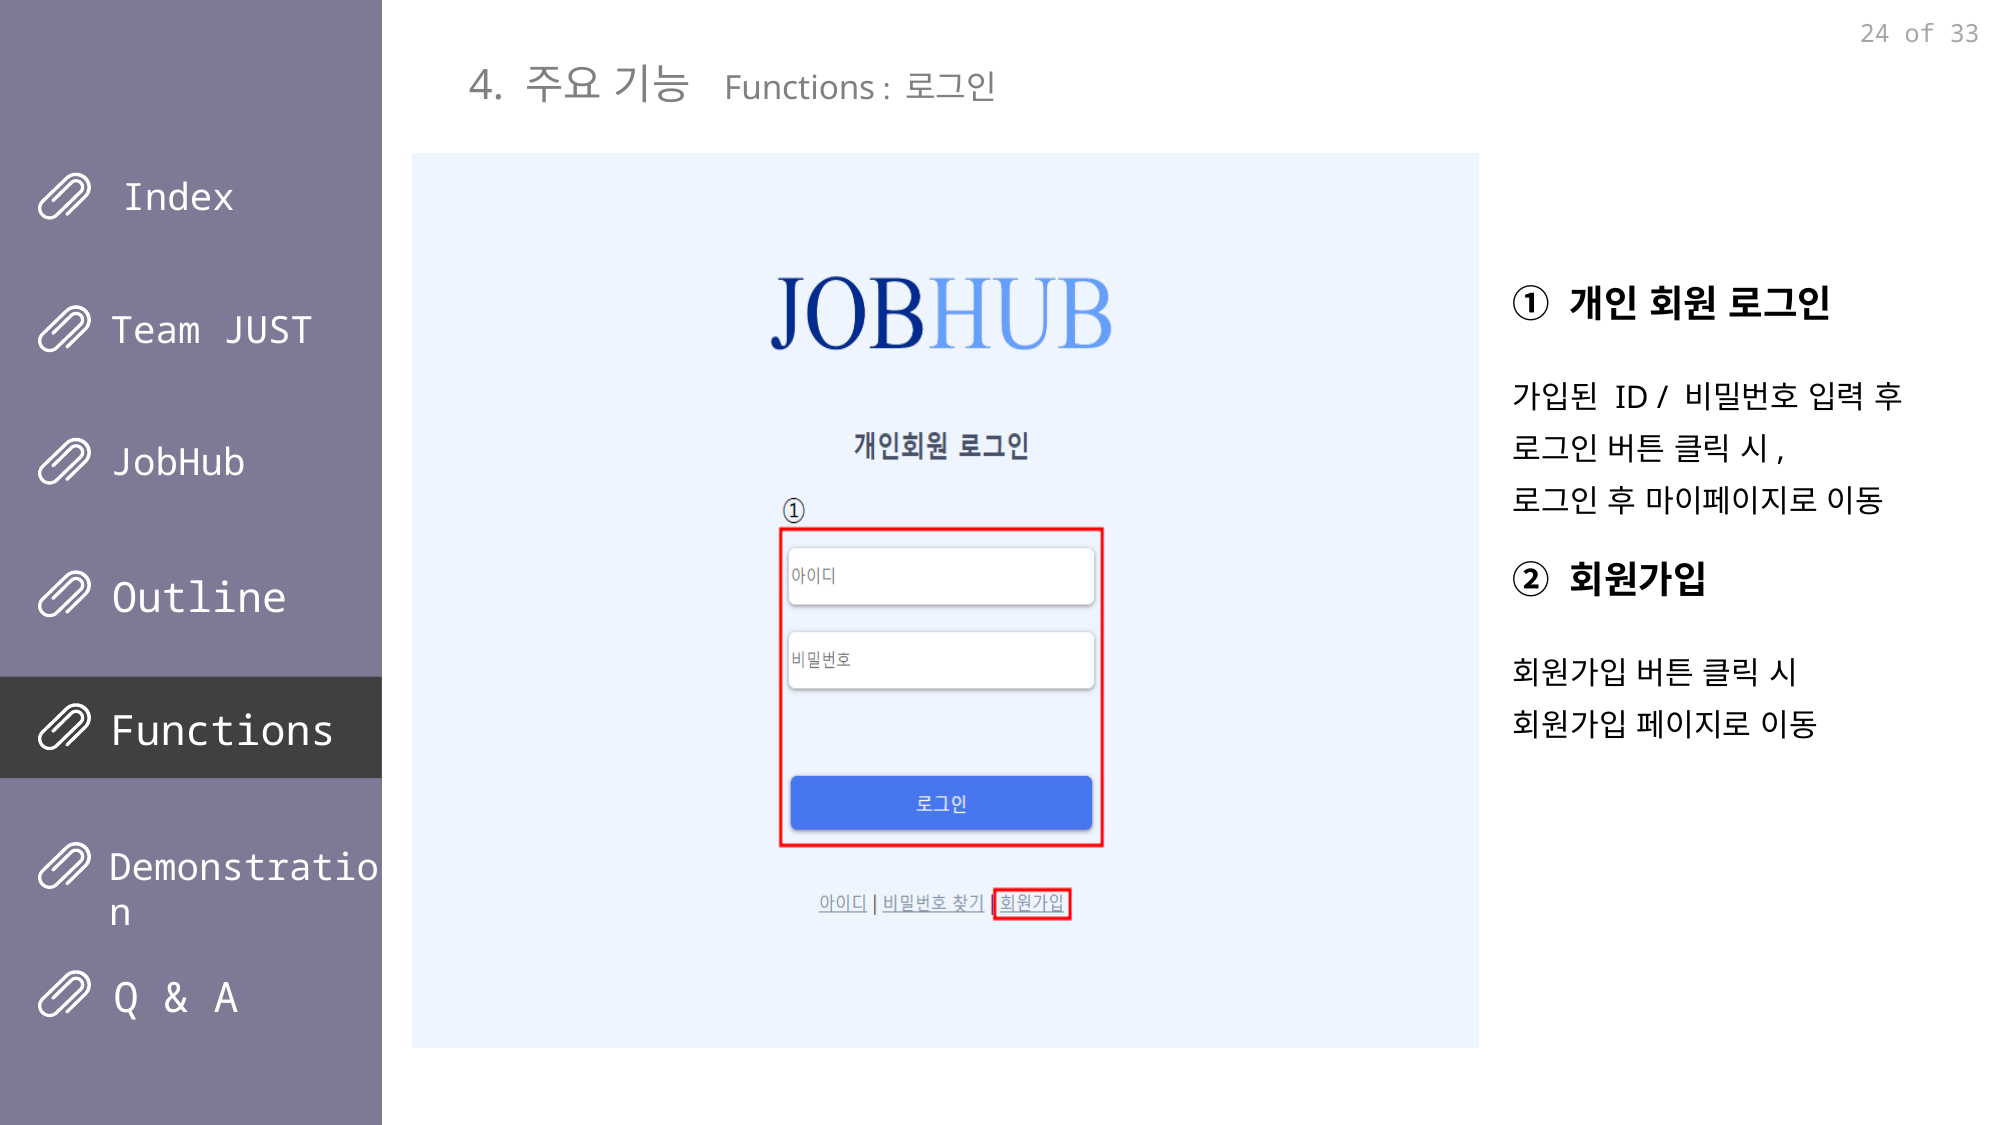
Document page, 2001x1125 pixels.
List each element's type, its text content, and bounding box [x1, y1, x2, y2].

text_box [38, 305, 91, 353]
text_box [38, 703, 91, 751]
text_box 24 of 33 [1837, 10, 2000, 56]
text_box [38, 437, 91, 485]
text_box ① 개인 회원 로그인 가입된 ID / 비밀번호 입력 후 로그인 버튼 클릭 시, 로그인 후 마이페이지로 이동 ② 회원가입 회원가입 버튼 클릭 시 회원가입 페이지로 이동 [1498, 272, 1983, 751]
text_box Functions [95, 696, 371, 762]
text_box Outline [97, 563, 372, 629]
text_box Index [107, 165, 382, 226]
text_box [0, 0, 383, 676]
text_box Team JUST [95, 298, 371, 359]
text_box Q & A [98, 963, 373, 1029]
picture [412, 153, 1479, 1048]
text_box [38, 172, 91, 220]
text_box [0, 676, 383, 779]
text_box [38, 842, 91, 889]
text_box JobHub [95, 430, 371, 491]
text_box Demonstration [94, 835, 408, 940]
text_box 4. 주요 기능 Functions : 로그인 [454, 50, 1210, 116]
text_box [0, 779, 383, 1125]
text_box [38, 970, 91, 1018]
text_box [38, 570, 91, 618]
